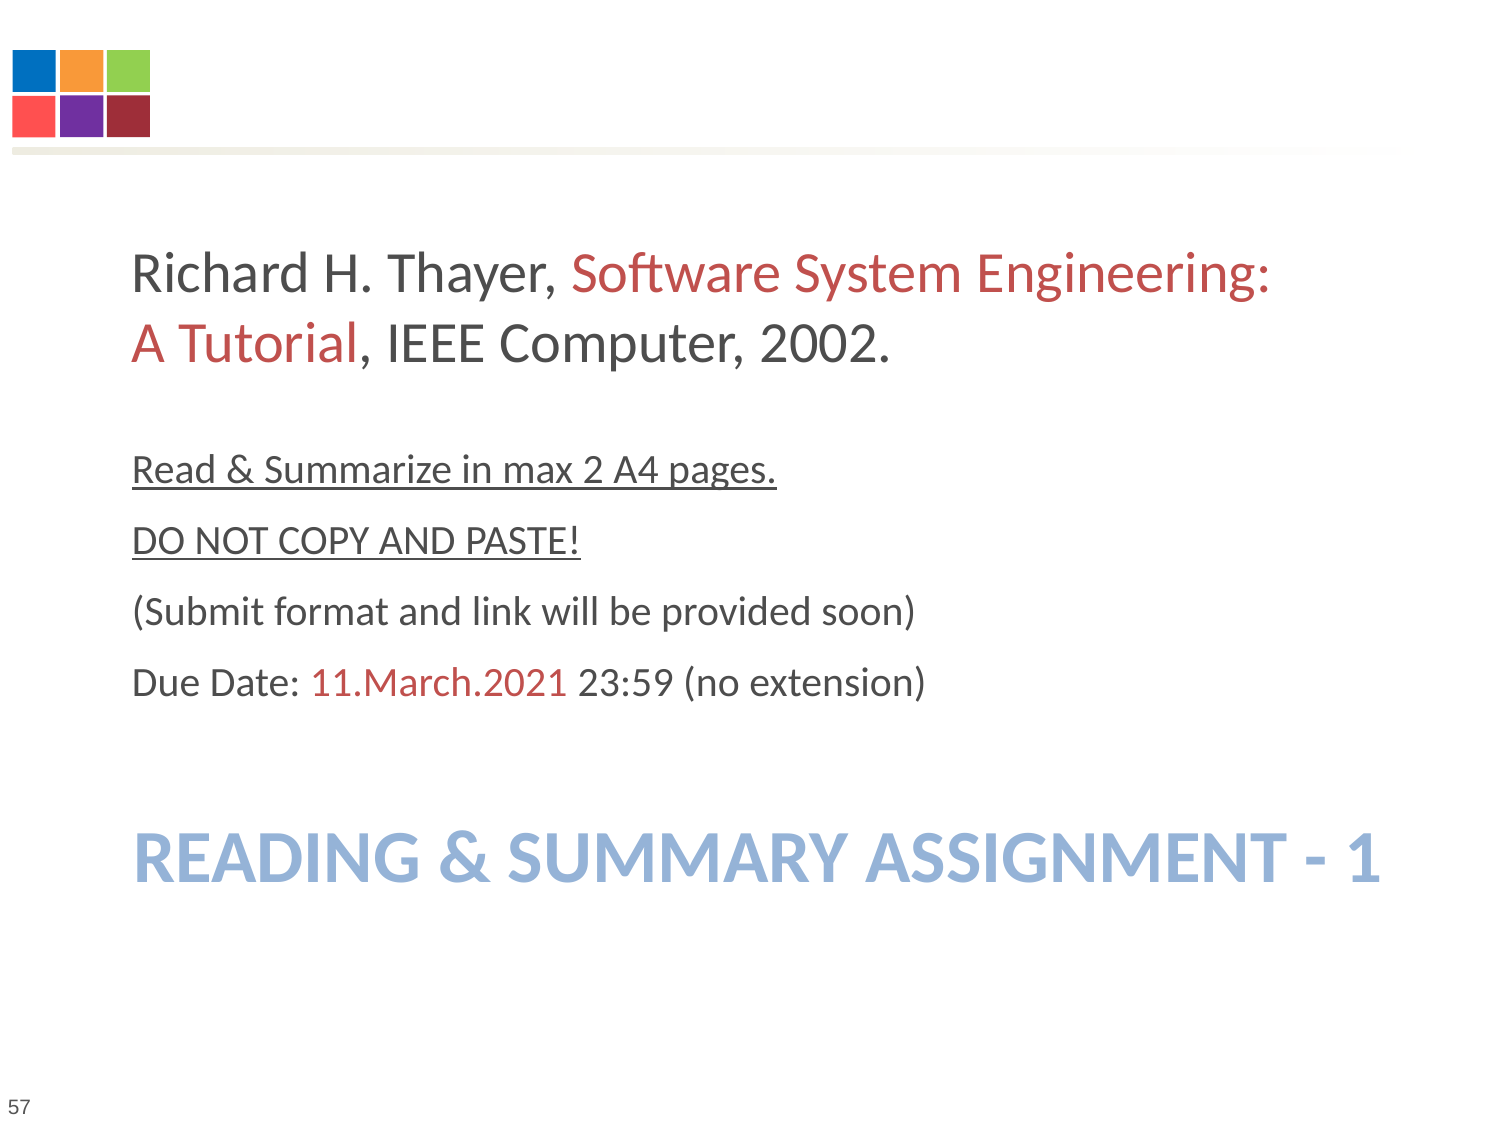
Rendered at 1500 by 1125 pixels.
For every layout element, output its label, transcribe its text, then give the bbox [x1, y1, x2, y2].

list Richard H. Thayer, Software System Engineering: A Tutorial, IEEE Computer, 2002. Read & Summarize in max 2 A4 pages. DO NOT COPY AND PASTE! (Submit format and link will be provided soon) Due Date: 11.March.2021 23:59 (no extension) [116, 362, 1325, 713]
title Readıng & summary assıgnment - 1 [118, 800, 1413, 947]
